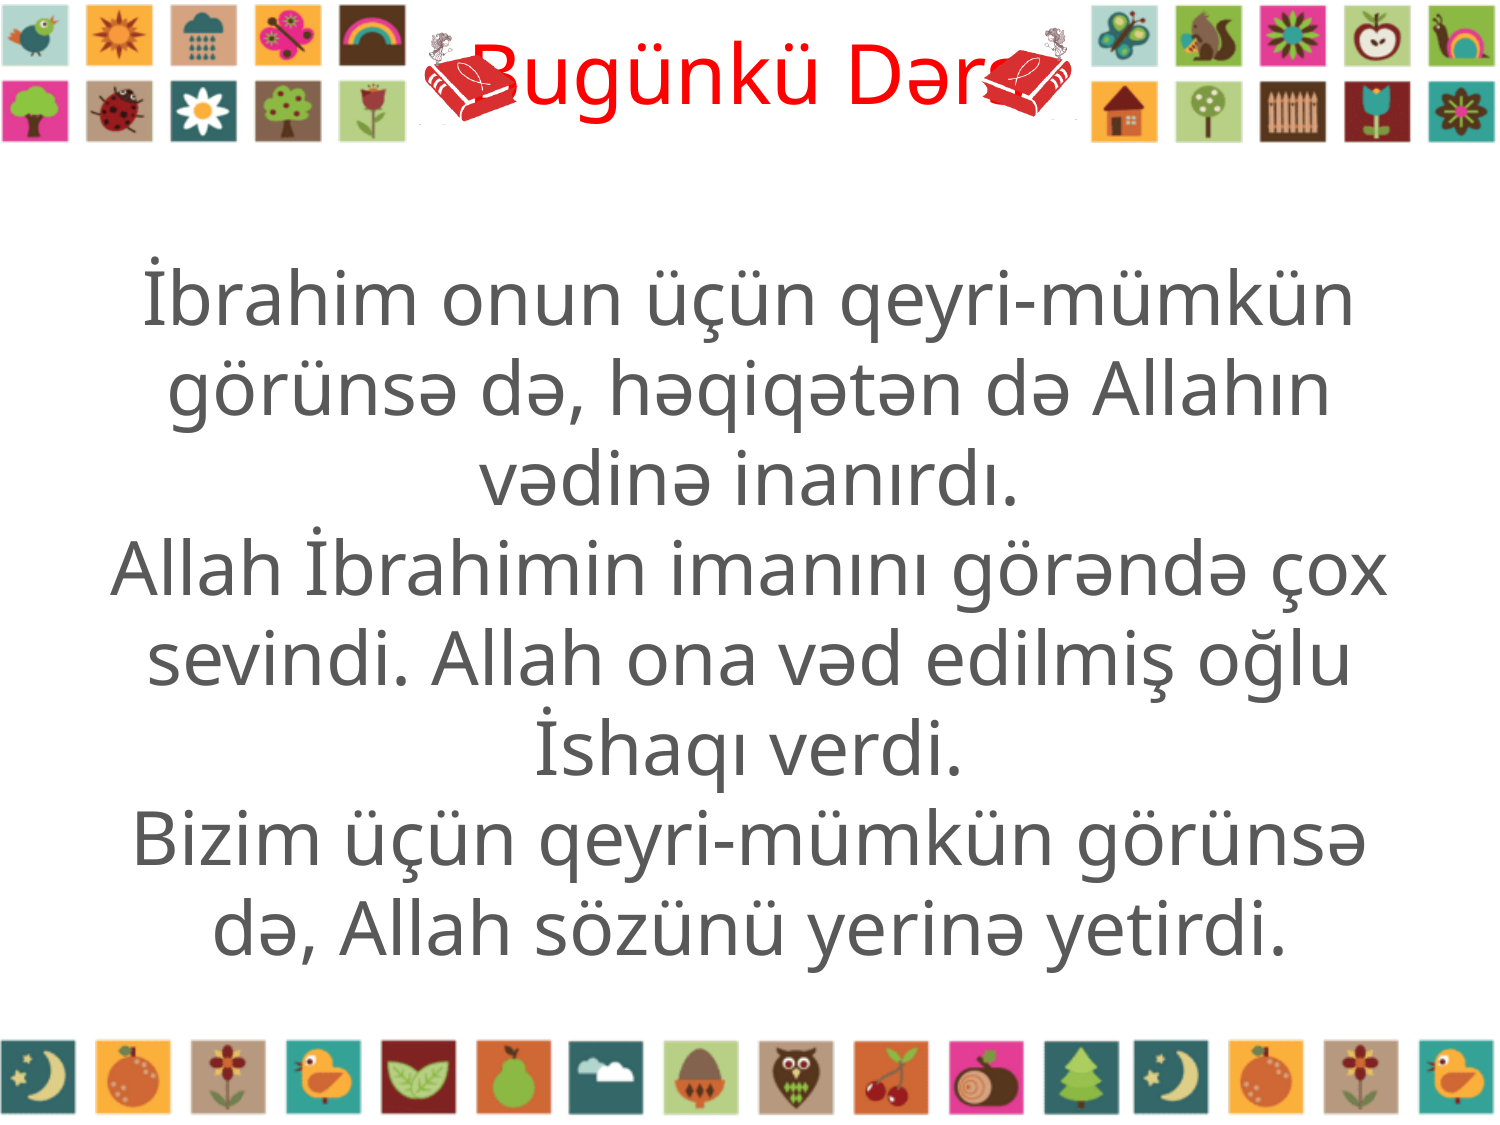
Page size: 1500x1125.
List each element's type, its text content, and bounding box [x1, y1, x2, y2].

picture [950, 3, 1500, 150]
picture [0, 3, 550, 150]
text_box İbrahim onun üçün qeyri-mümkün görünsə də, həqiqətən də Allahın vədinə inanırdı. Allah İbrahimin imanını görəndə çox sevindi. Allah ona vəd edilmiş oğlu İshaqı verdi. Bizim üçün qeyri-mümkün görünsə də, Allah sözünü yerinə yetirdi. [76, 243, 1424, 1027]
text_box Bugünkü Dərs [425, 13, 1077, 129]
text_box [0, 1028, 1500, 1118]
